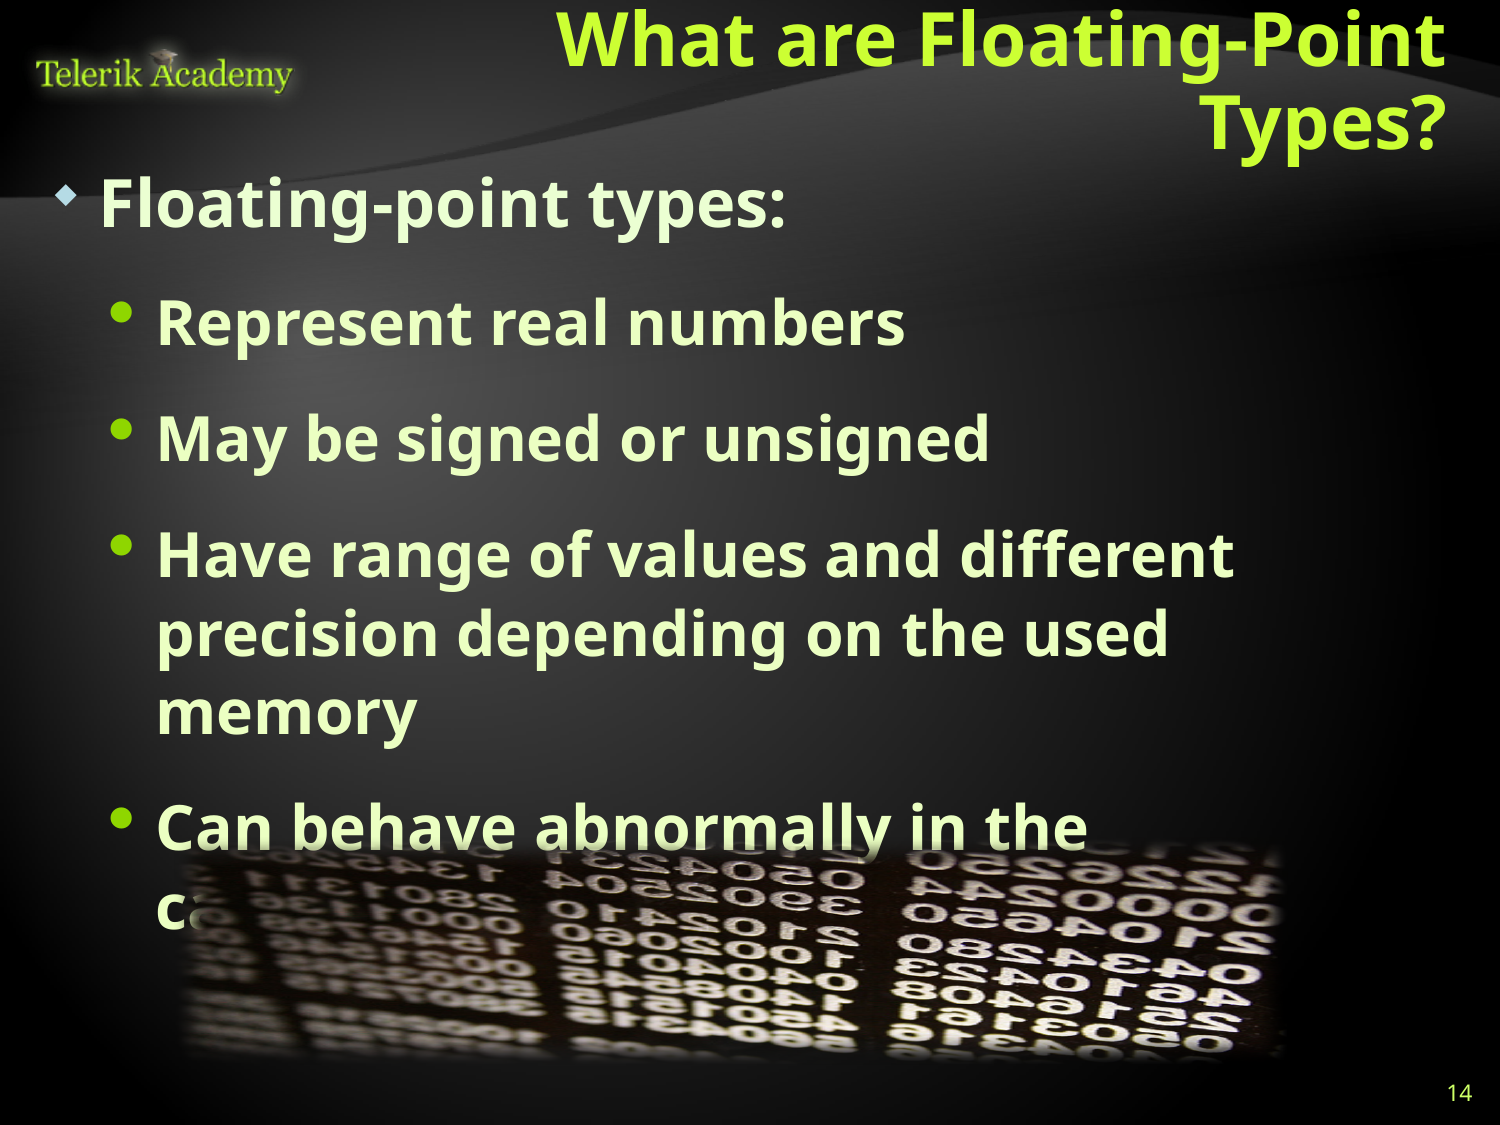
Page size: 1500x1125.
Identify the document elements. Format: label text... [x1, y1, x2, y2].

slide_number 14 [1412, 1074, 1488, 1113]
title What are Floating-Point Types? [300, 12, 1463, 149]
picture [0, 0, 1500, 1125]
list Floating-point types: Represent real numbers May be signed or unsigned Have range of values and different precision depending on the used memory Can behave abnormally in the calculations [37, 149, 1463, 1100]
